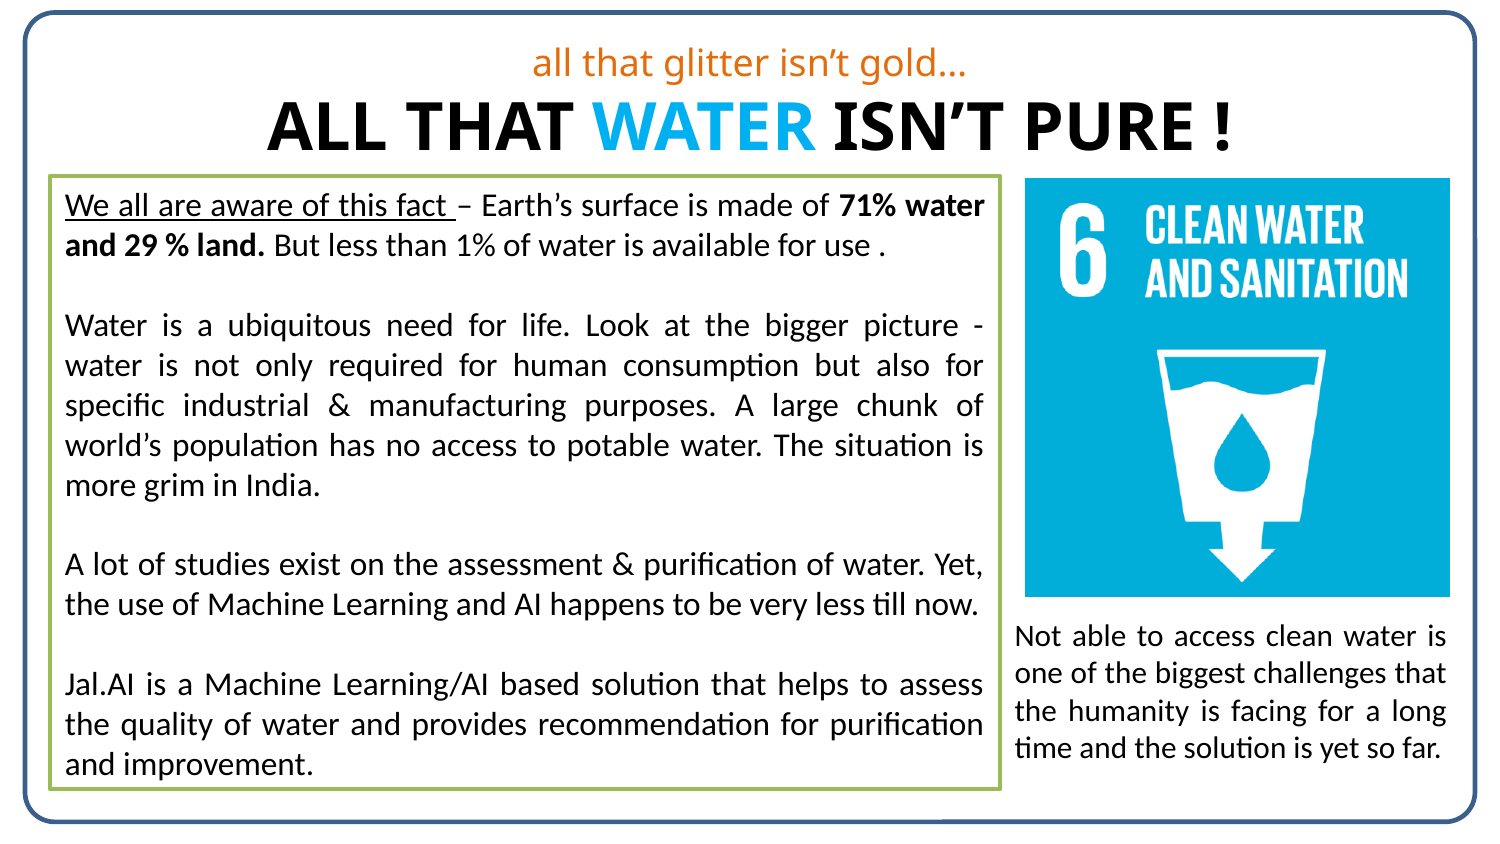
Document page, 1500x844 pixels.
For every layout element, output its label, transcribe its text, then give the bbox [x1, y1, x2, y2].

picture [1256, 206, 1284, 243]
text_box We all are aware of this fact – Earth’s surface is made of 71% water and 29 % land. But less than 1% of water is available for use . Water is a ubiquitous need for life. Look at the bigger picture - water is not only required for human consumption but also for specific industrial & manufacturing purposes. A large chunk of world’s population has no access to potable water. The situation is more grim in India. A lot of studies exist on the assessment & purification of water. Yet, the use of Machine Learning and AI happens to be very less till now. Jal.AI is a Machine Learning/AI based solution that helps to assess the quality of water and provides recommendation for purification and improvement. [48, 174, 1002, 791]
picture [1169, 206, 1182, 243]
picture [1365, 259, 1384, 297]
picture [1147, 205, 1164, 243]
picture [1146, 259, 1166, 297]
picture [1326, 206, 1340, 243]
picture [1204, 206, 1225, 243]
picture [1229, 206, 1246, 243]
picture [1241, 259, 1262, 297]
text_box Not able to access clean water is one of the biggest challenges that the humanity is facing for a long time and the solution is yet so far. [1002, 607, 1463, 773]
picture [1170, 259, 1188, 297]
picture [1061, 204, 1106, 296]
picture [1266, 259, 1284, 297]
picture [1186, 206, 1201, 243]
picture [1298, 259, 1314, 297]
text_box [22, 10, 1478, 824]
picture [1288, 259, 1294, 297]
picture [1306, 206, 1322, 243]
picture [1345, 206, 1363, 243]
picture [1192, 259, 1211, 297]
picture [1389, 259, 1407, 297]
picture [1315, 259, 1335, 297]
picture [1157, 350, 1325, 581]
picture [1285, 206, 1305, 243]
picture [1355, 259, 1361, 297]
picture [1335, 259, 1352, 297]
picture [1221, 259, 1239, 297]
